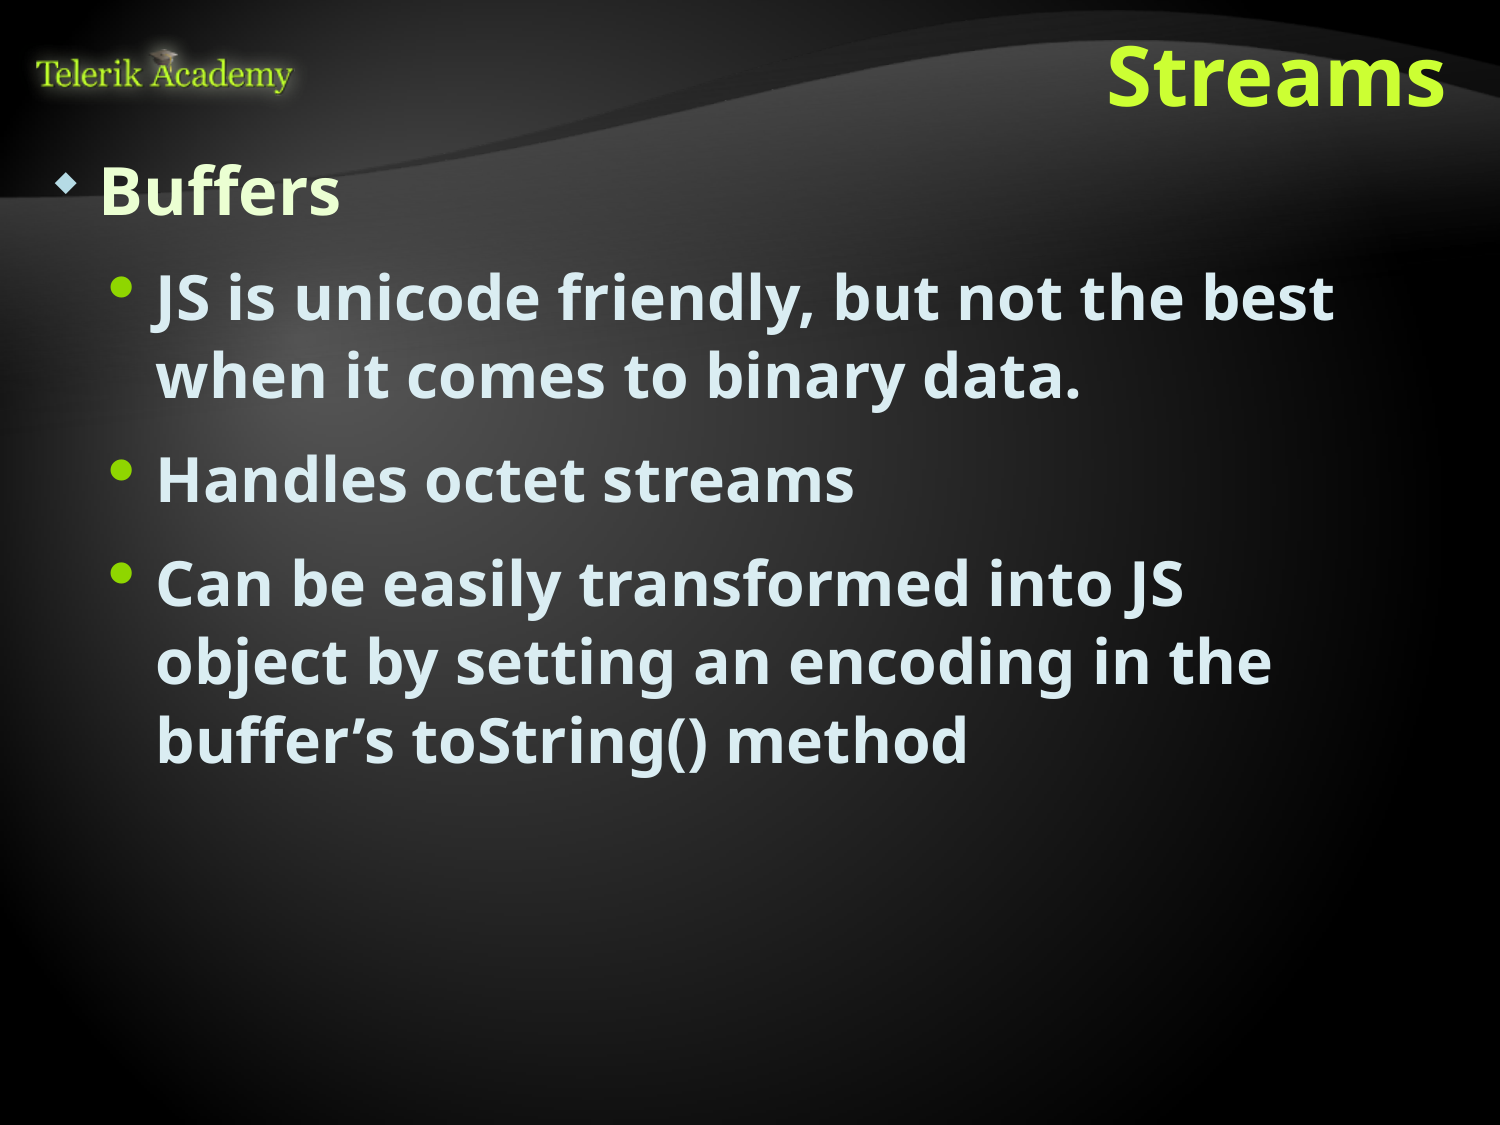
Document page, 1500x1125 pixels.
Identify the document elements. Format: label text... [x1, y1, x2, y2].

picture [0, 0, 1500, 1125]
title Streams [299, 12, 1463, 150]
list Buffers JS is unicode friendly, but not the best when it comes to binary data. Handles octet streams Can be easily transformed into JS object by setting an encoding in the buffer’s toString() method [37, 137, 1400, 1088]
